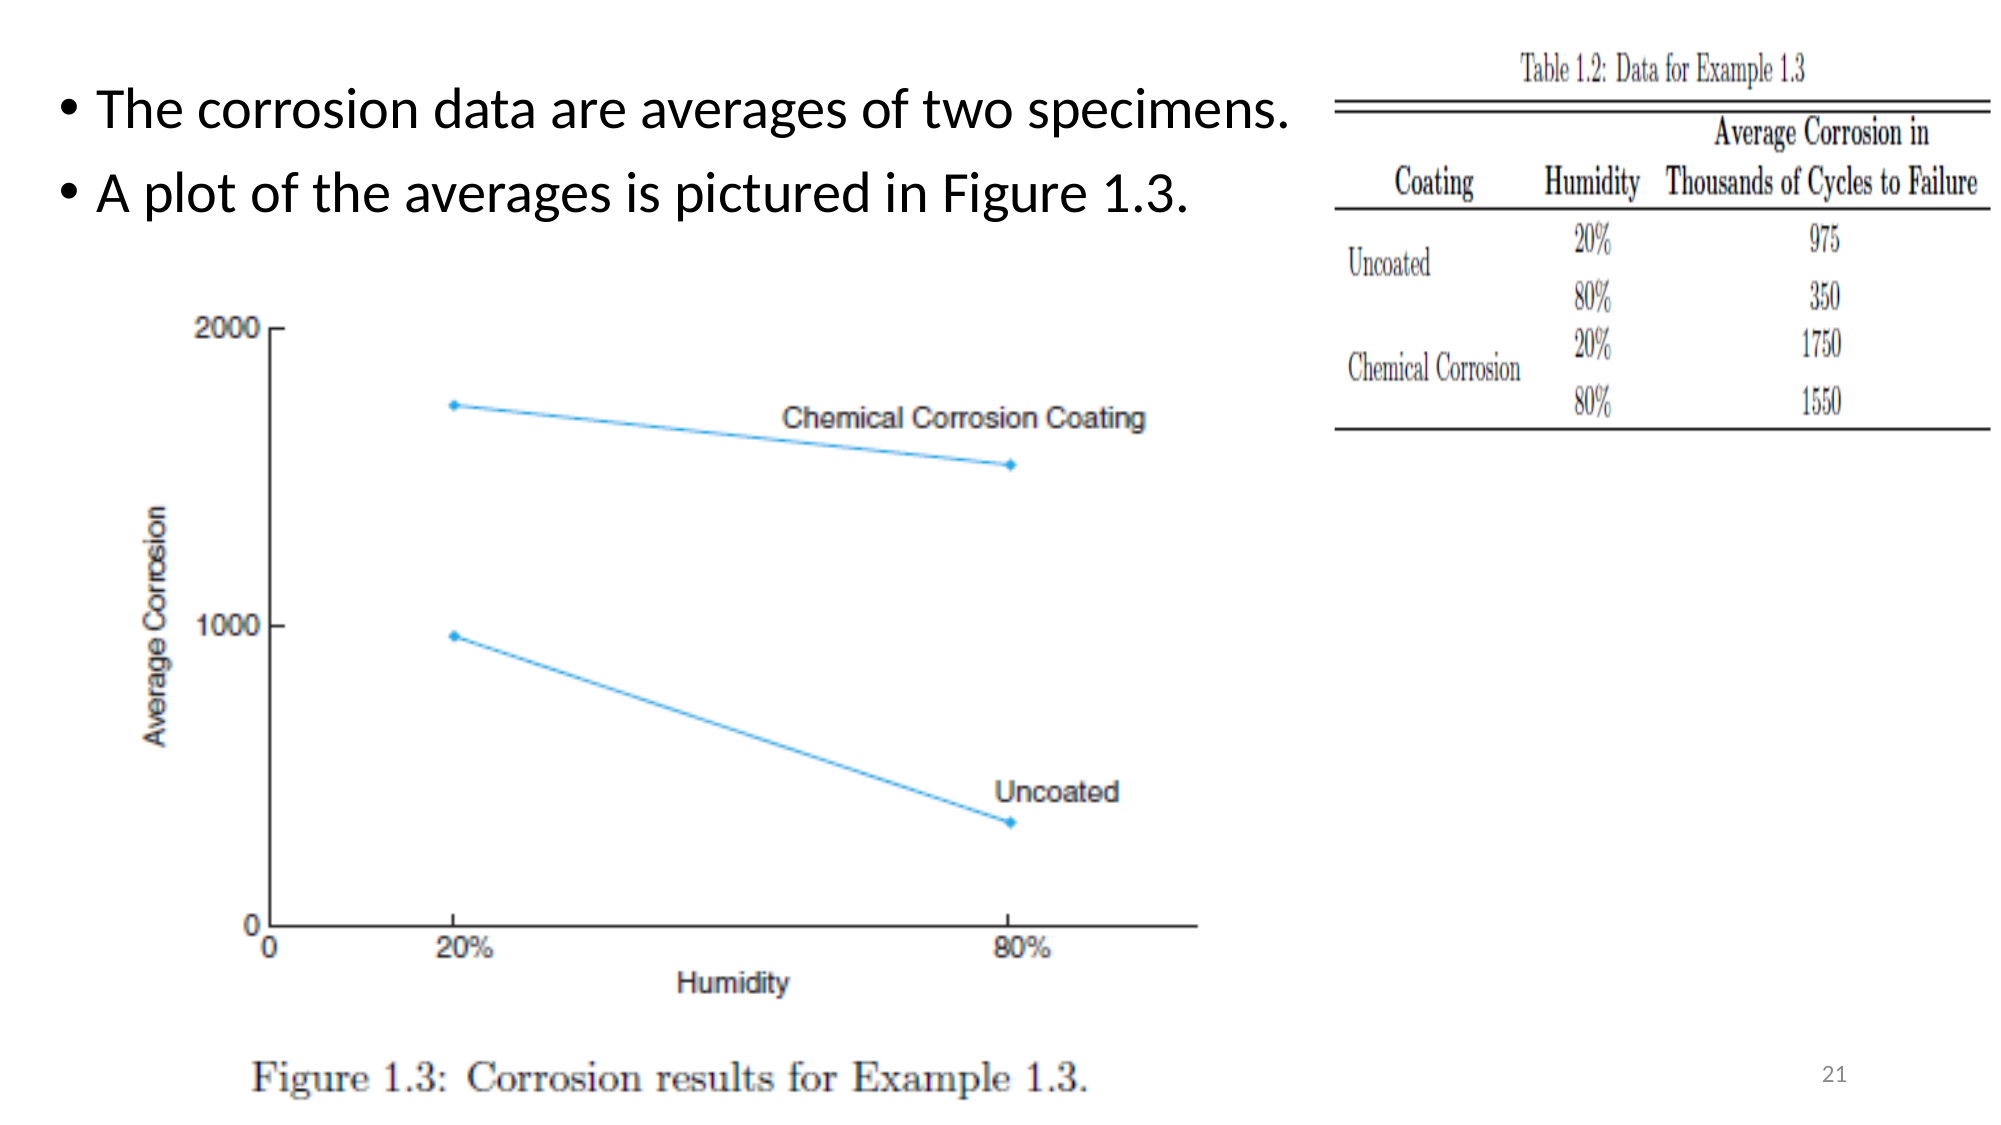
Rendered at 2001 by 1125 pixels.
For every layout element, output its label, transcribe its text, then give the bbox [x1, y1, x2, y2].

picture [1327, 22, 2000, 447]
slide_number 21 [1412, 1042, 1863, 1103]
list The corrosion data are averages of two specimens. A plot of the averages is pictured in Figure 1.3. [43, 70, 1327, 278]
picture [119, 298, 1226, 1125]
